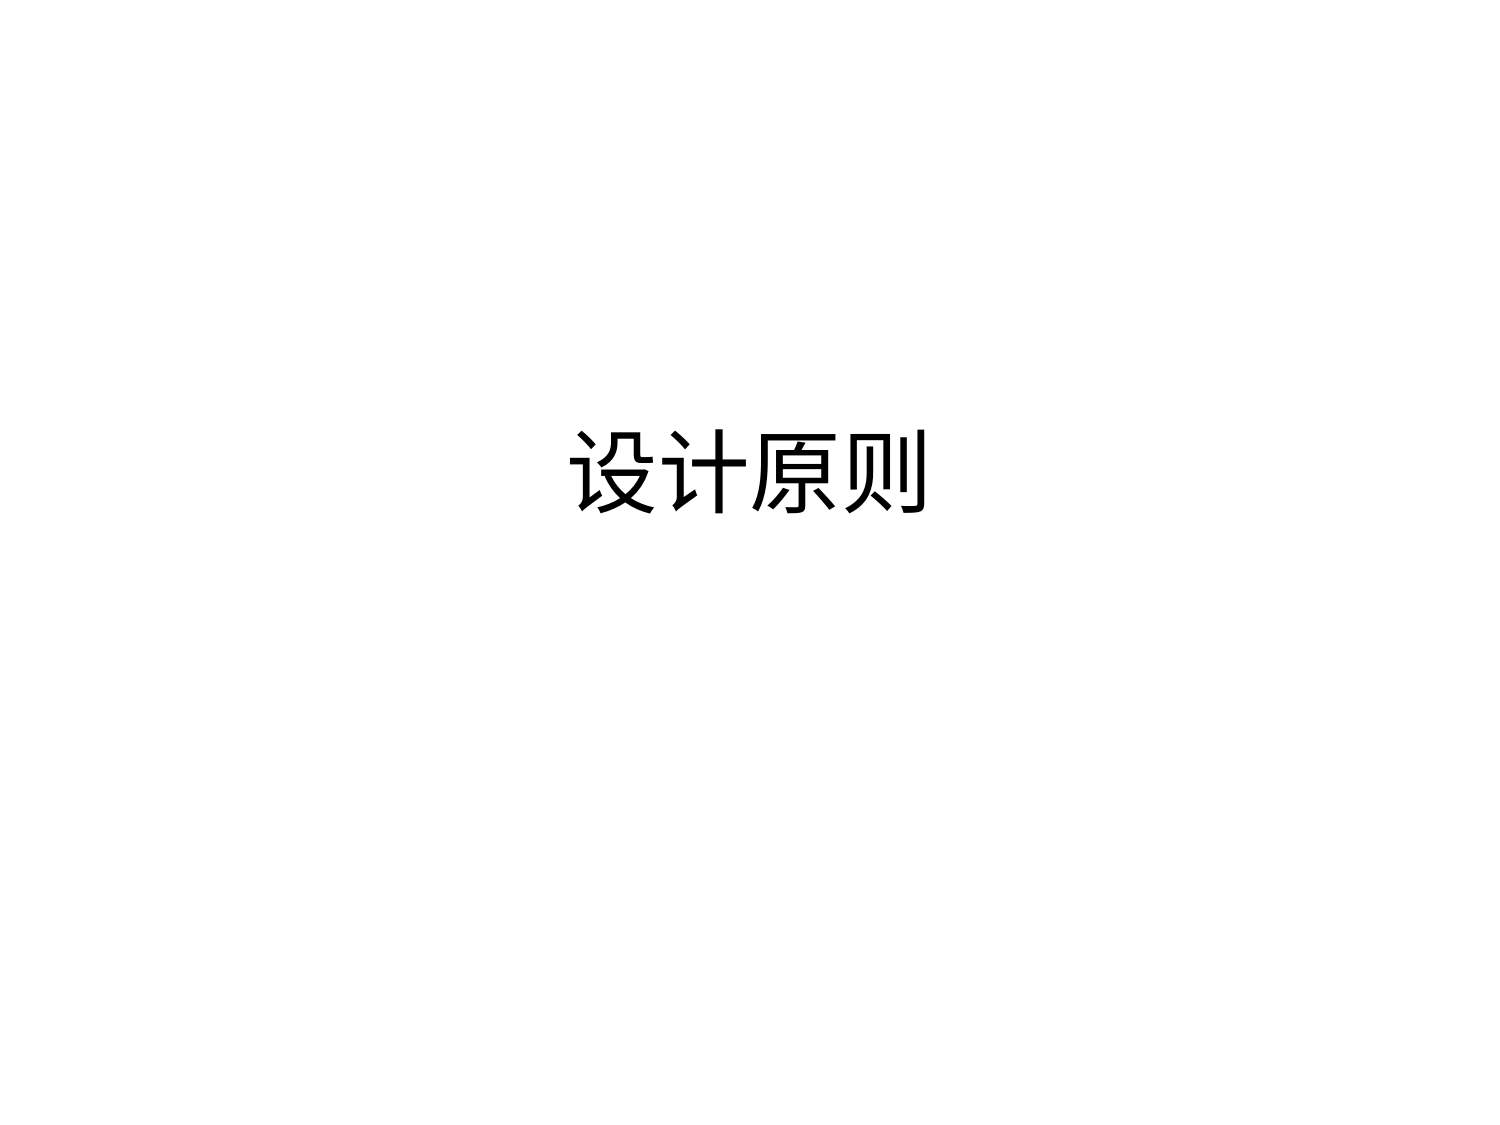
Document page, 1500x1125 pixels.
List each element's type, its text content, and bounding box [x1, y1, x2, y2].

title 设计原则 [112, 349, 1388, 591]
